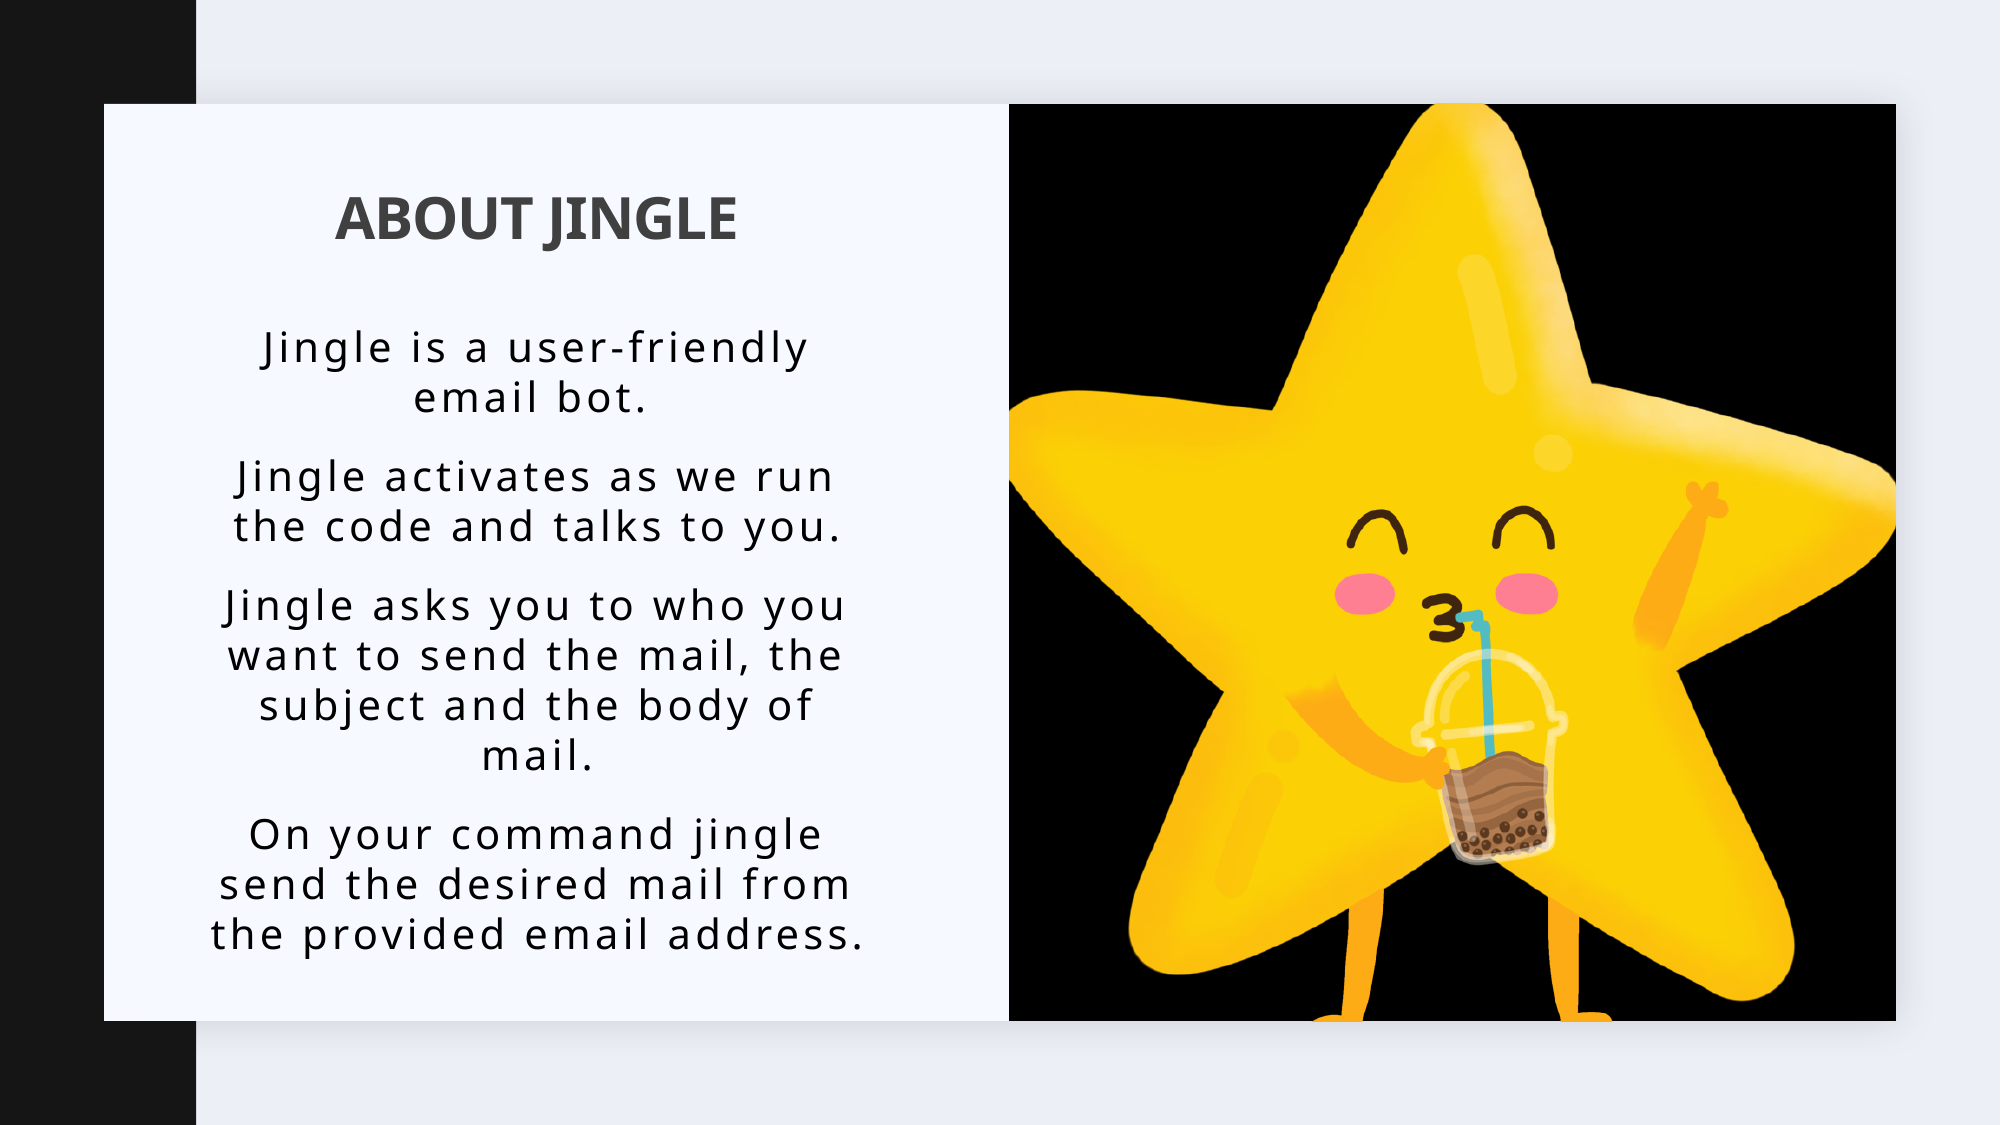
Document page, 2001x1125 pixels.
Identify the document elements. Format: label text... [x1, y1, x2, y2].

picture [1008, 103, 1897, 1022]
title About Jingle [196, 154, 879, 287]
list Jingle is a user-friendly email bot. Jingle activates as we run the code and talks to you. Jingle asks you to who you want to send the mail, the subject and the body of mail. On your command jingle send the desired mail from the provided email address. [196, 312, 879, 909]
